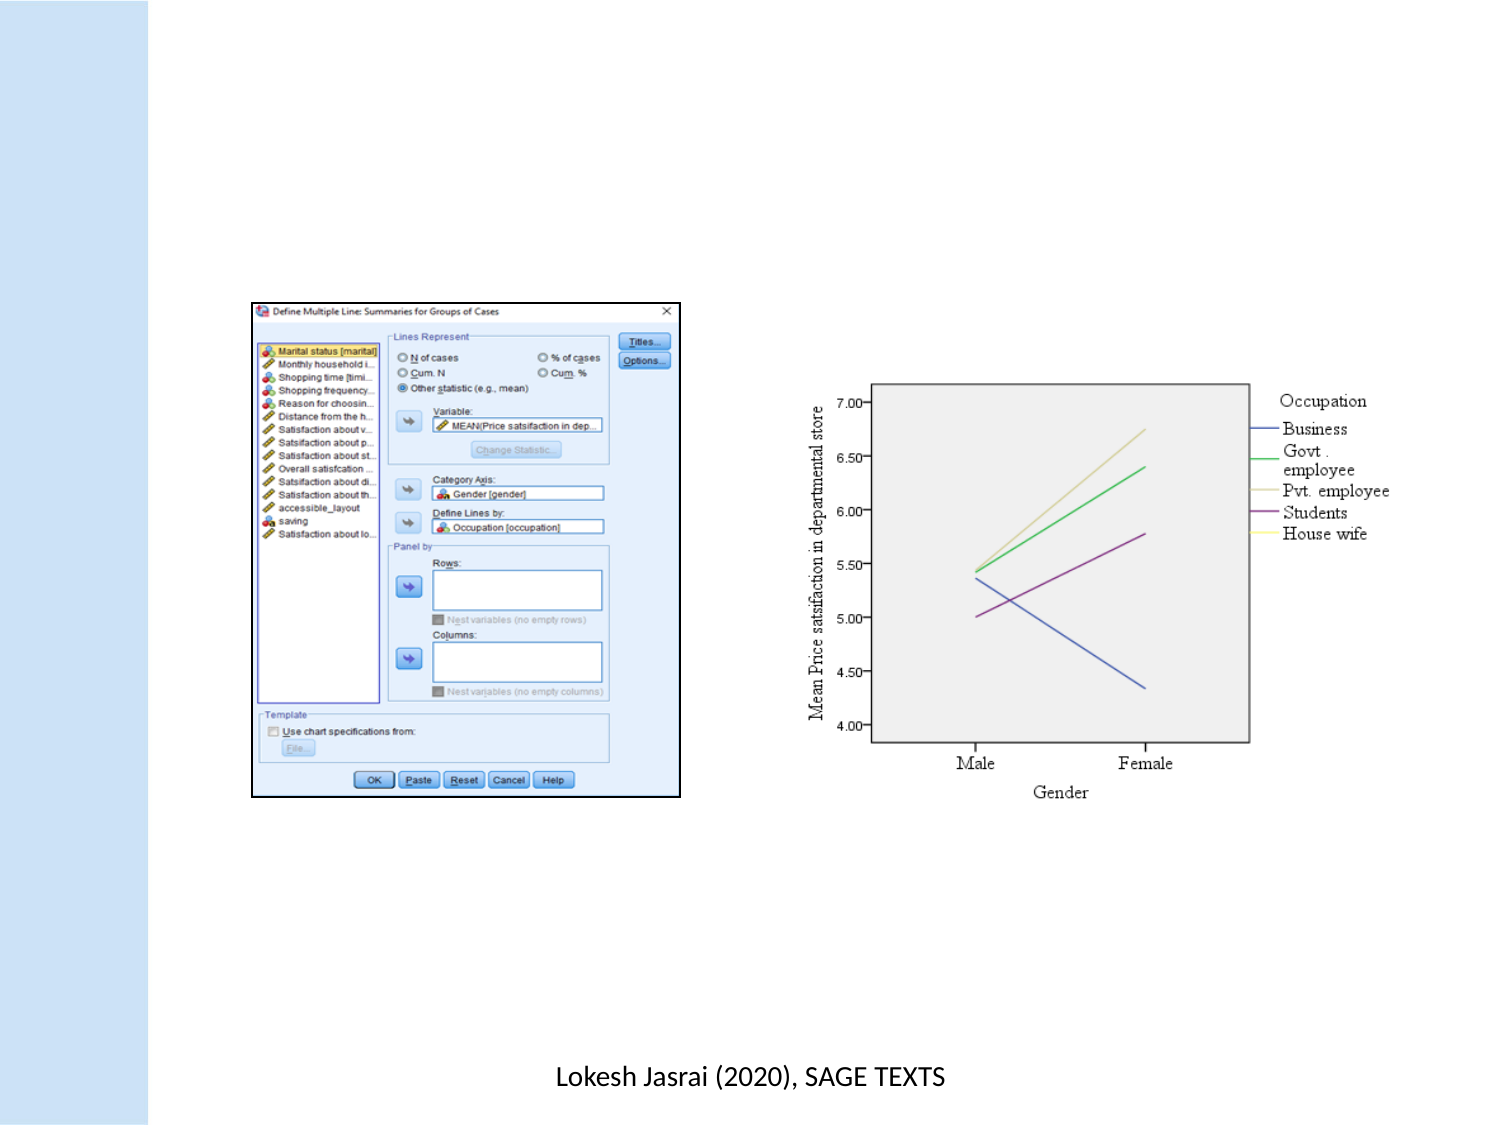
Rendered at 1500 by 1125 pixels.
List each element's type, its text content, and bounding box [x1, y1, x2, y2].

footer Lokesh Jasrai (2020), SAGE TEXTS [463, 1050, 1039, 1111]
picture [0, 0, 1500, 1125]
